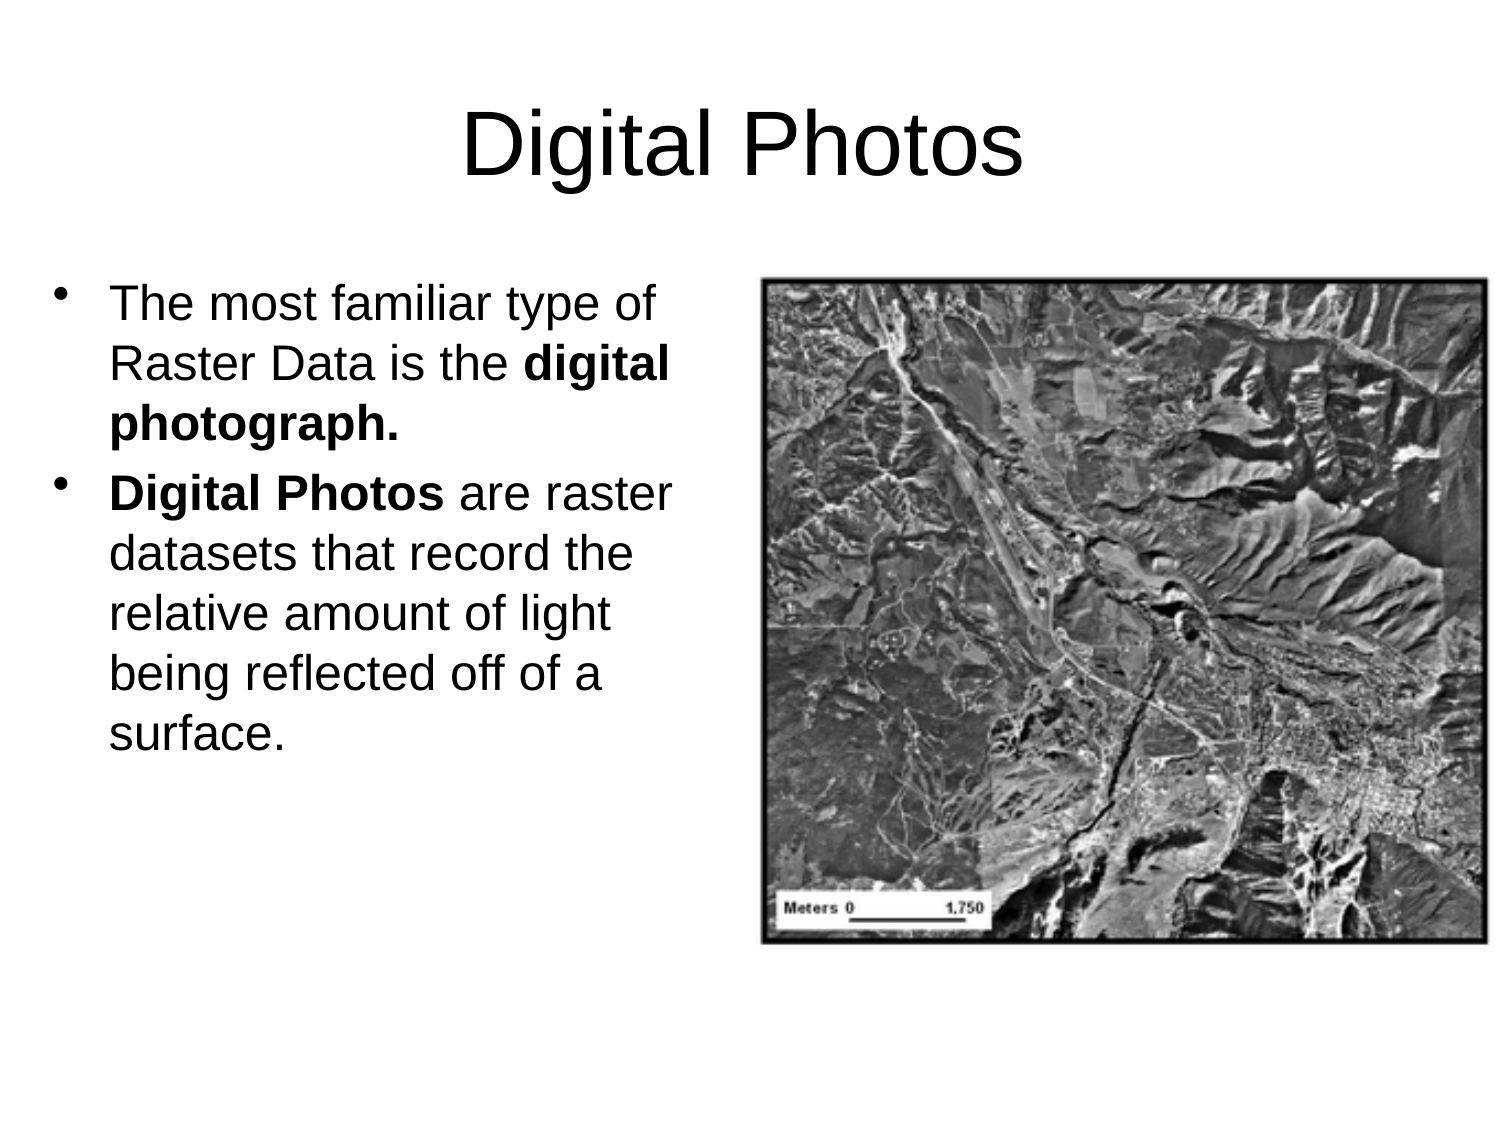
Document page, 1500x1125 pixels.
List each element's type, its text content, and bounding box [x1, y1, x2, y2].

list The most familiar type of Raster Data is the digital photograph. Digital Photos are raster datasets that record the relative amount of light being reflected off of a surface. [37, 262, 738, 813]
title Digital Photos [24, 44, 1463, 233]
picture [749, 237, 1500, 956]
